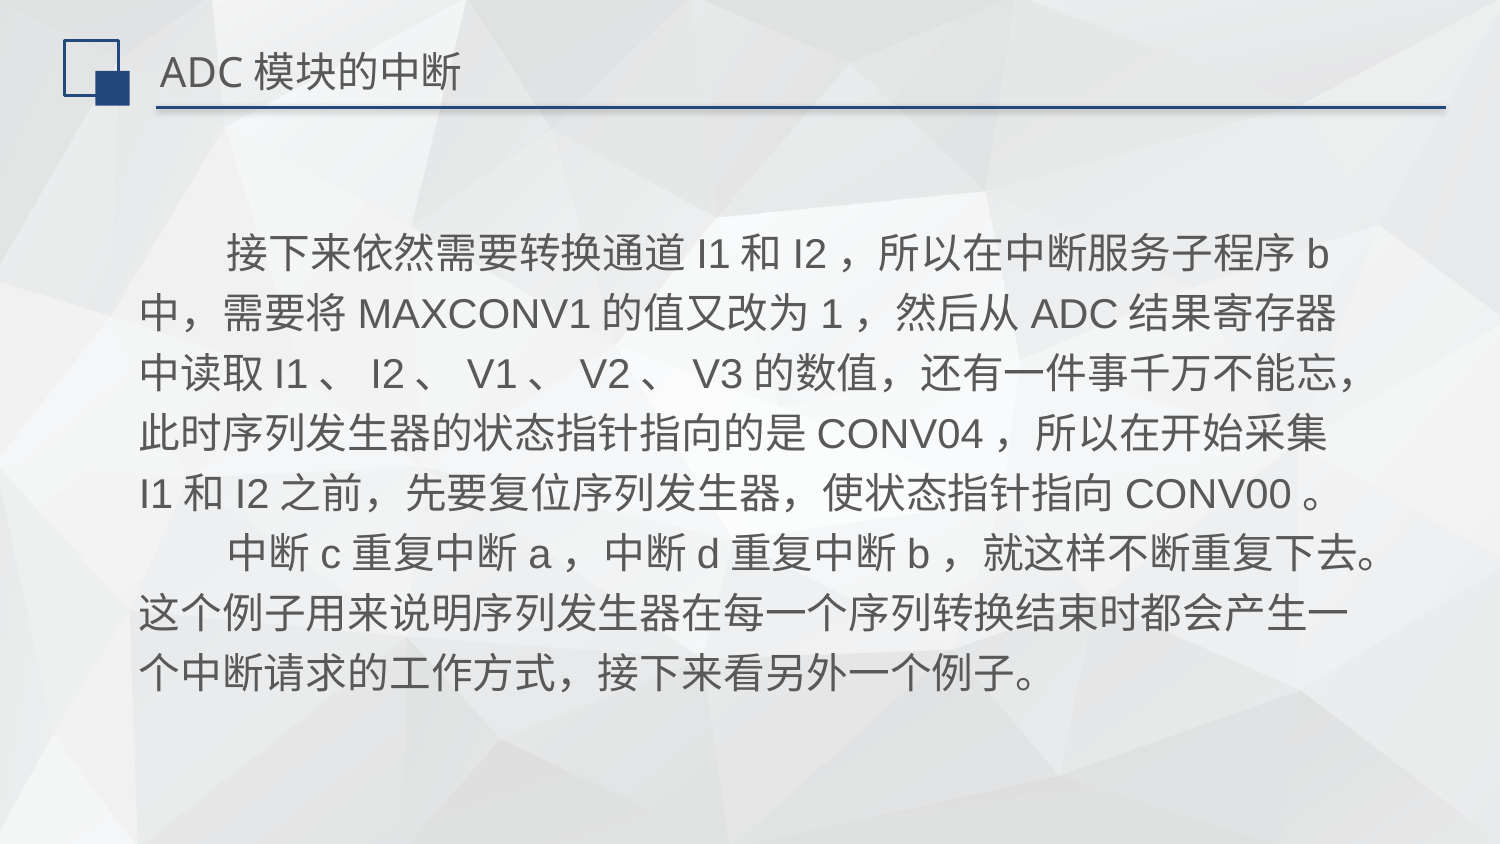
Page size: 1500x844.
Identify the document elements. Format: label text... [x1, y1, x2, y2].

text_box 接下来依然需要转换通道I1和I2，所以在中断服务子程序b中，需要将MAXCONV1的值又改为1，然后从ADC结果寄存器中读取I1、I2、V1、V2、V3的数值，还有一件事千万不能忘，此时序列发生器的状态指针指向的是CONV04，所以在开始采集I1和I2之前，先要复位序列发生器，使状态指针指向CONV00。 中断c重复中断a，中断d重复中断b，就这样不断重复下去。这个例子用来说明序列发生器在每一个序列转换结束时都会产生一个中断请求的工作方式，接下来看另外一个例子。 [123, 209, 1376, 704]
title ADC模块的中断 [148, 43, 1471, 99]
picture [0, 1, 1500, 844]
